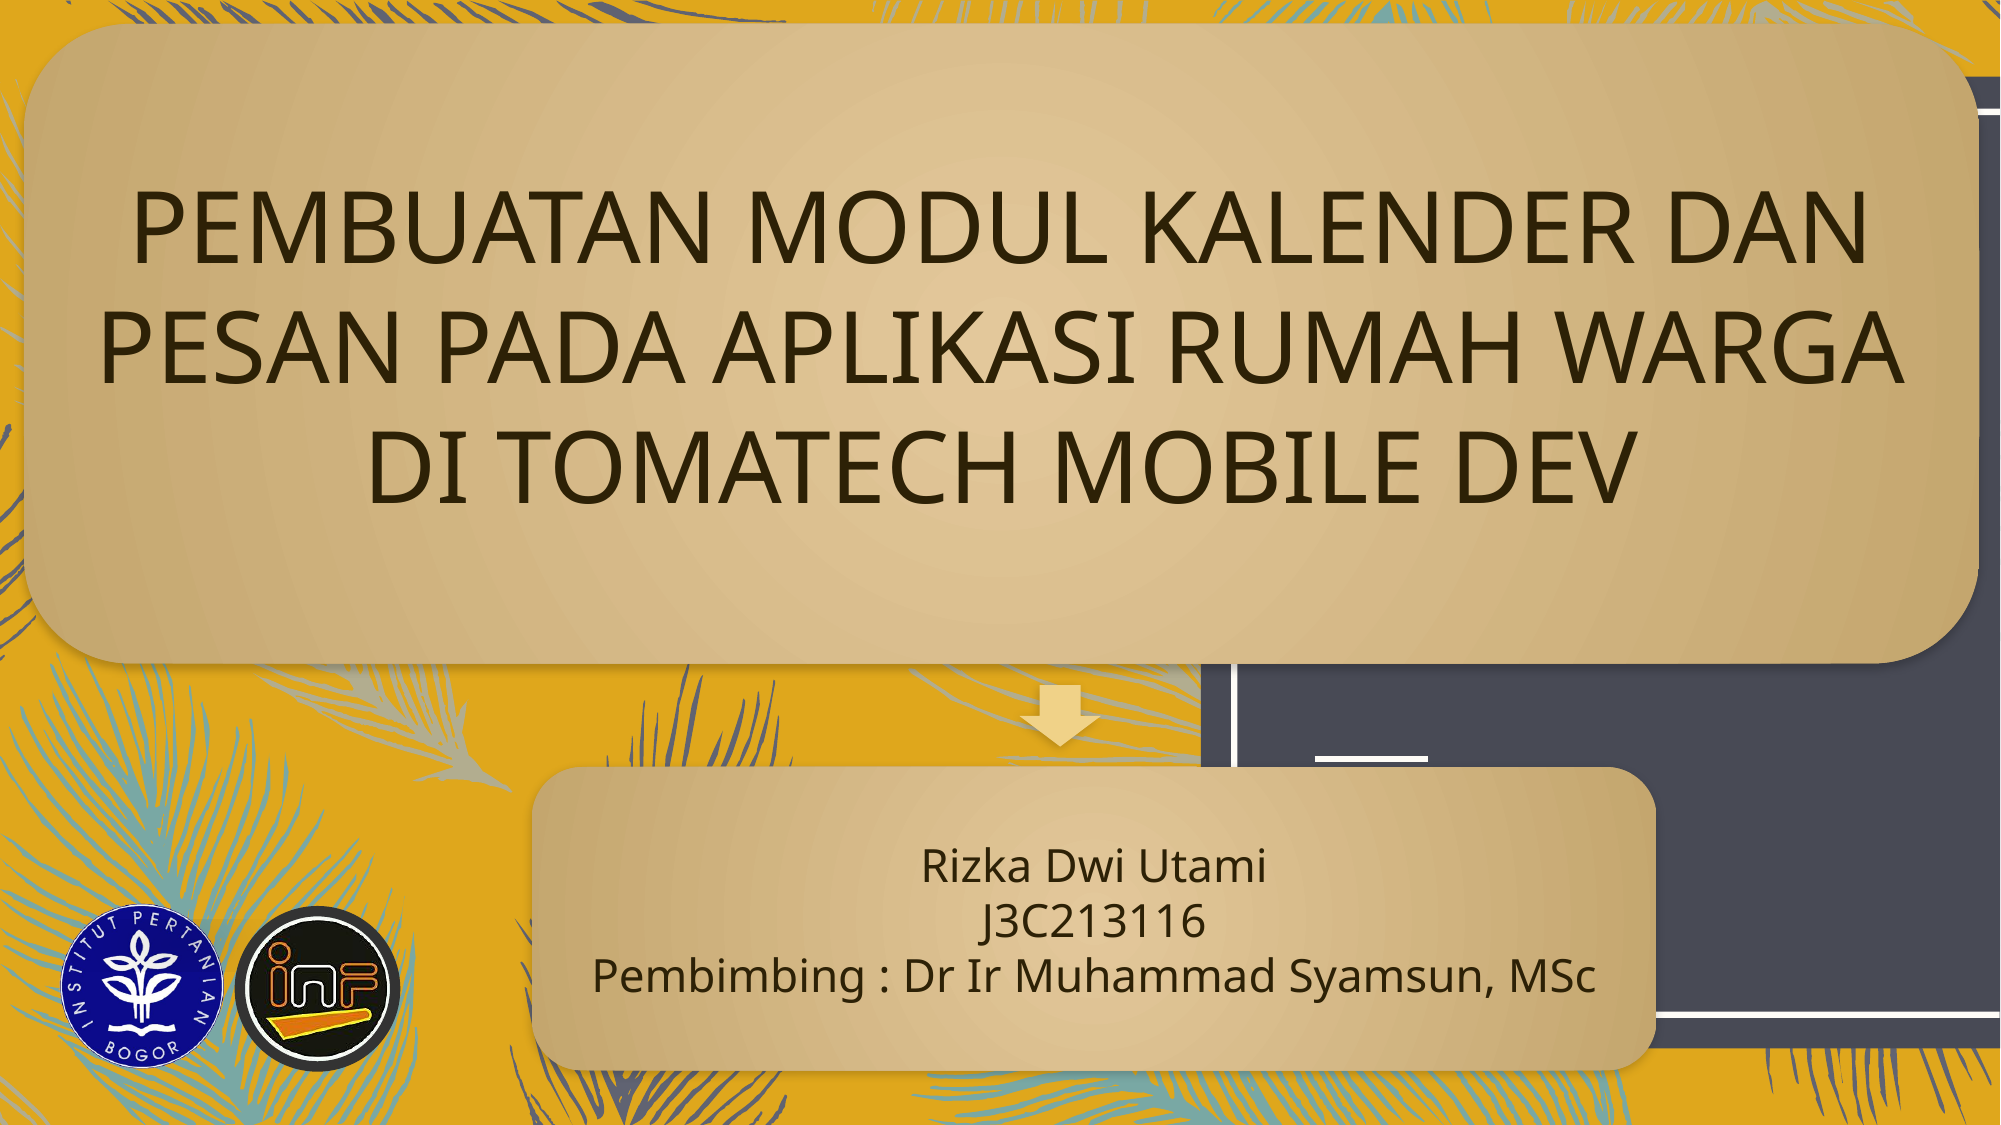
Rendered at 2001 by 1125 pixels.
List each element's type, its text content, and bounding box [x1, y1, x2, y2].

text_box [1019, 685, 1102, 747]
picture [58, 901, 227, 1070]
text_box Rizka Dwi Utami J3C213116 Pembimbing : Dr Ir Muhammad Syamsun, MSc [531, 767, 1657, 1071]
text_box PEMBUATAN MODUL KALENDER DAN PESAN PADA APLIKASI RUMAH WARGA DI TOMATECH MOBILE DEV [23, 23, 1980, 664]
picture [239, 910, 396, 1067]
